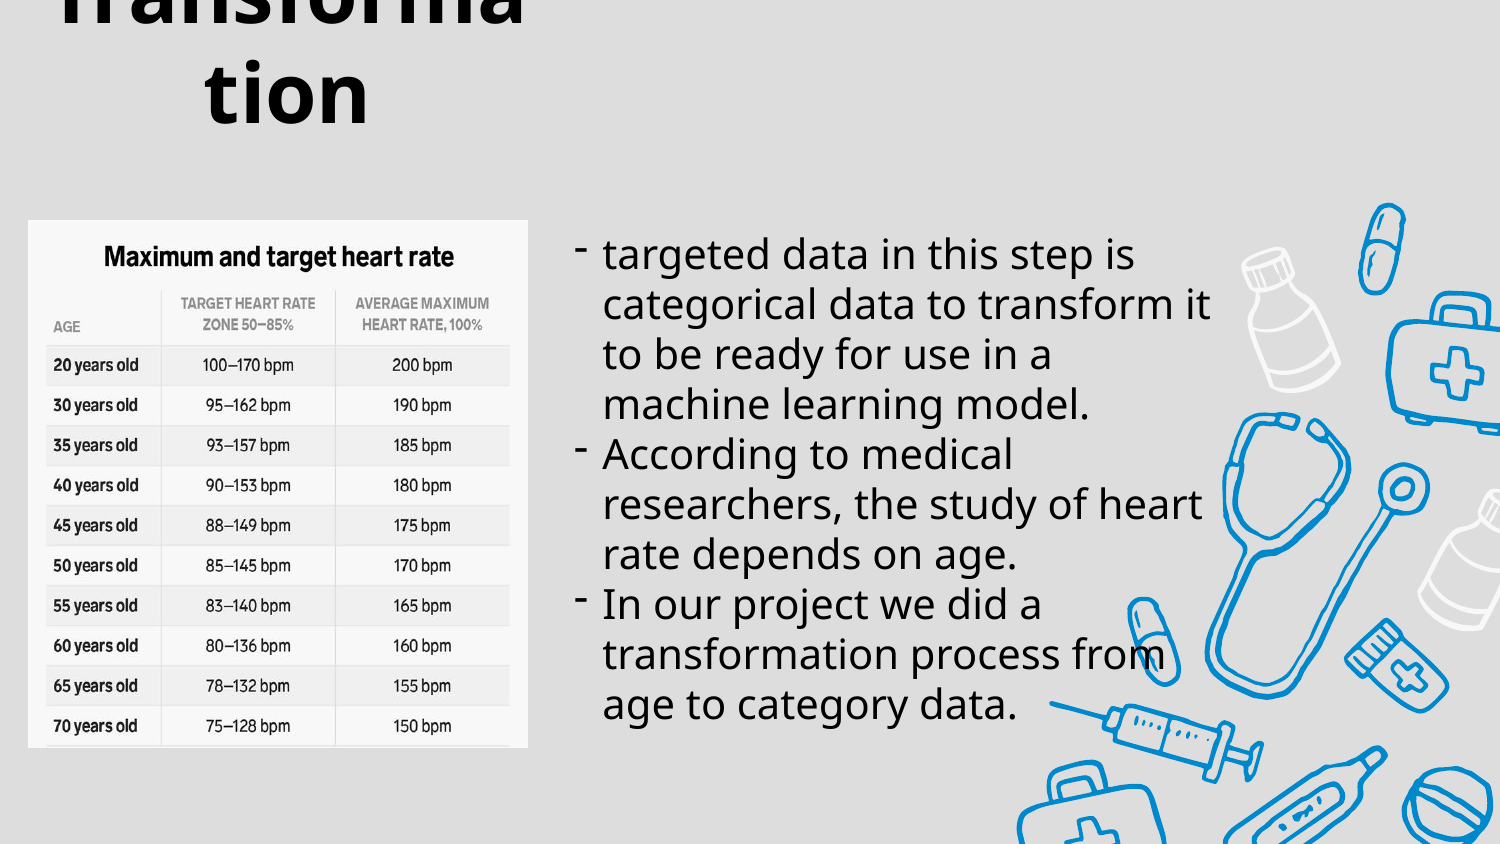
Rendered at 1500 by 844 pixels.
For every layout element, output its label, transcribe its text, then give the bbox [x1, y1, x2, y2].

text_box targeted data in this step is categorical data to transform it to be ready for use in a machine learning model. According to medical researchers, the study of heart rate depends on age. In our project we did a transformation process from age to category data. [559, 220, 1239, 736]
title Transformation [16, 50, 560, 156]
picture [28, 220, 528, 748]
